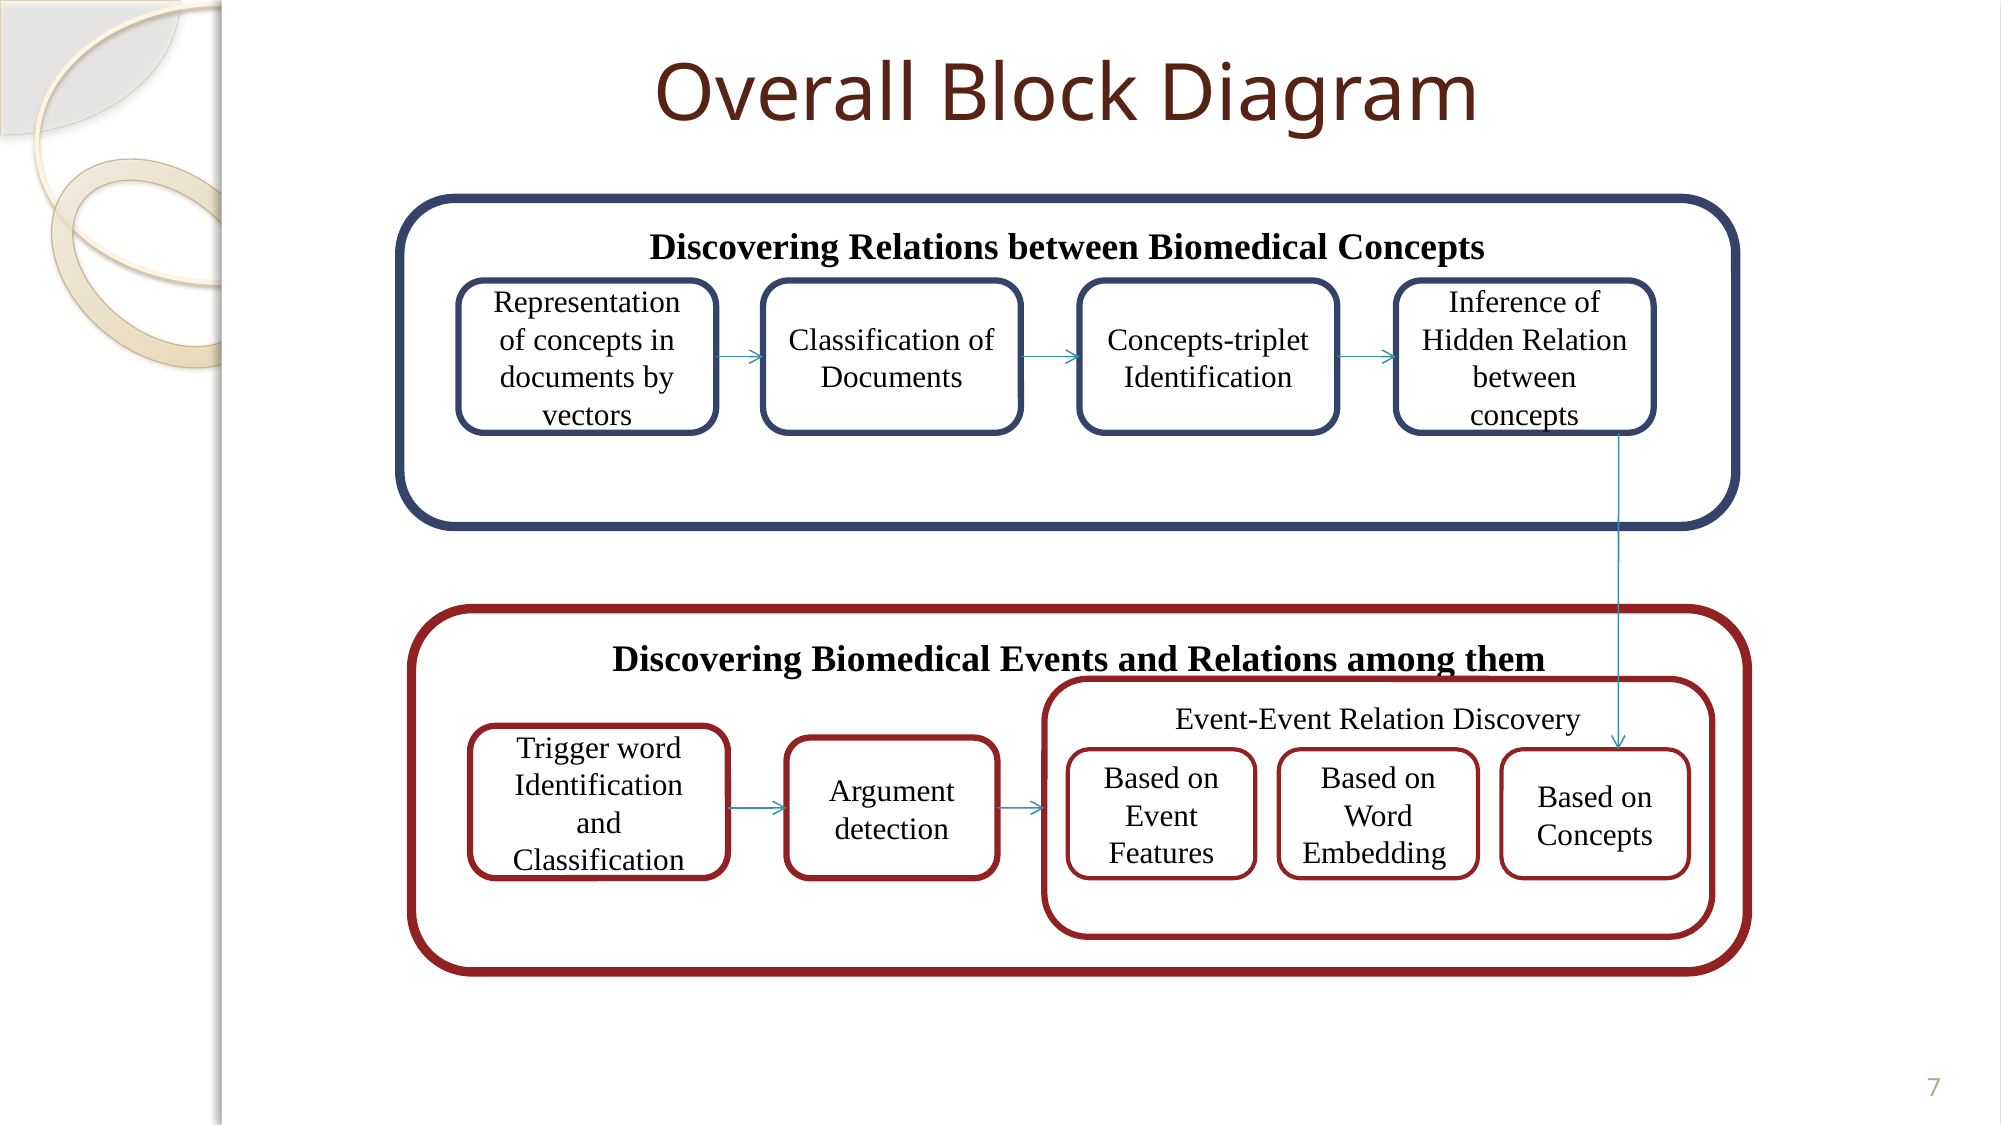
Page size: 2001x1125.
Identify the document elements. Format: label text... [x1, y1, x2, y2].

slide_number 7 [1883, 1034, 1984, 1113]
text_box Overall Block Diagram [540, 34, 1594, 144]
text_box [399, 198, 1748, 973]
